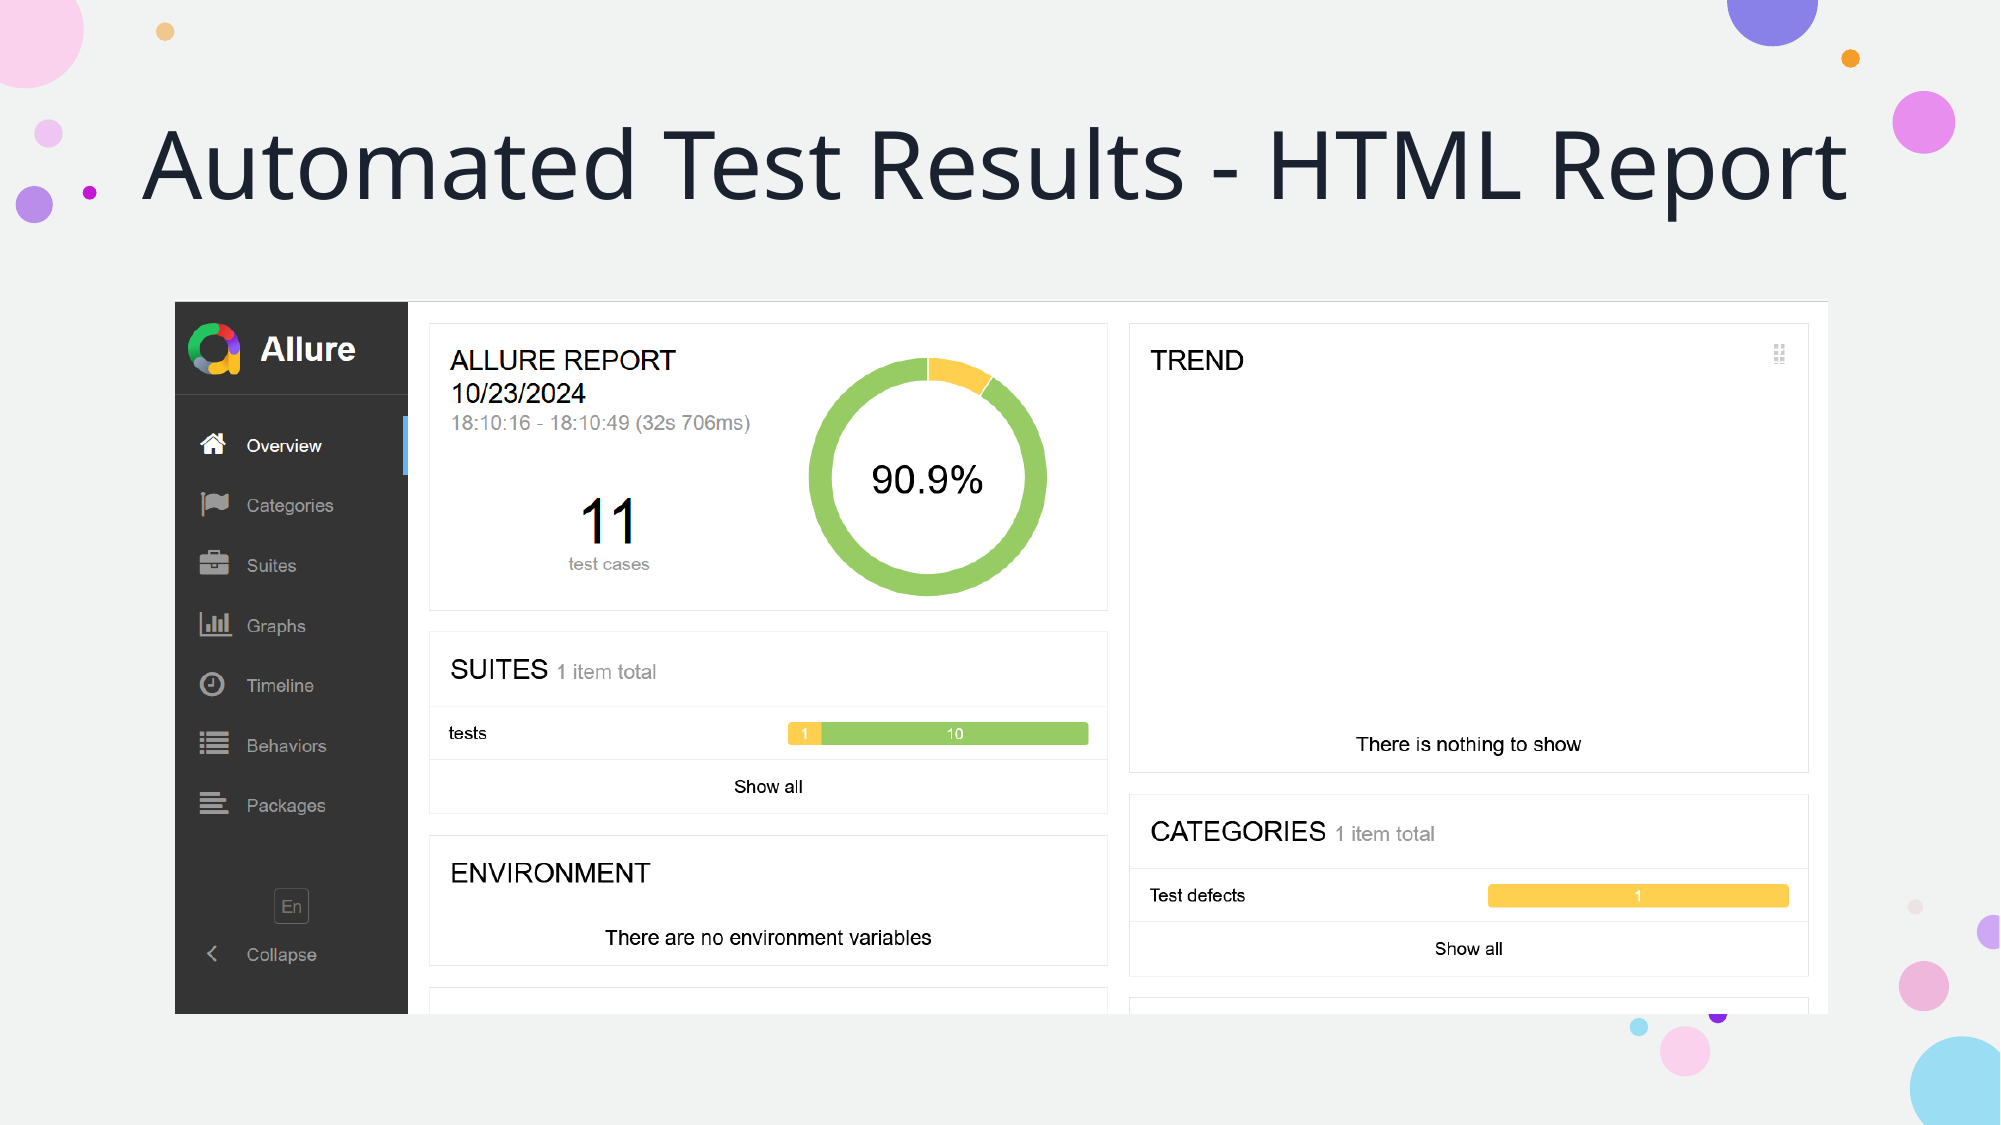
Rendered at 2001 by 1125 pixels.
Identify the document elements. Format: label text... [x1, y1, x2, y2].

title Automated Test Results - HTML Report [127, 59, 1877, 278]
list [175, 299, 1829, 1014]
